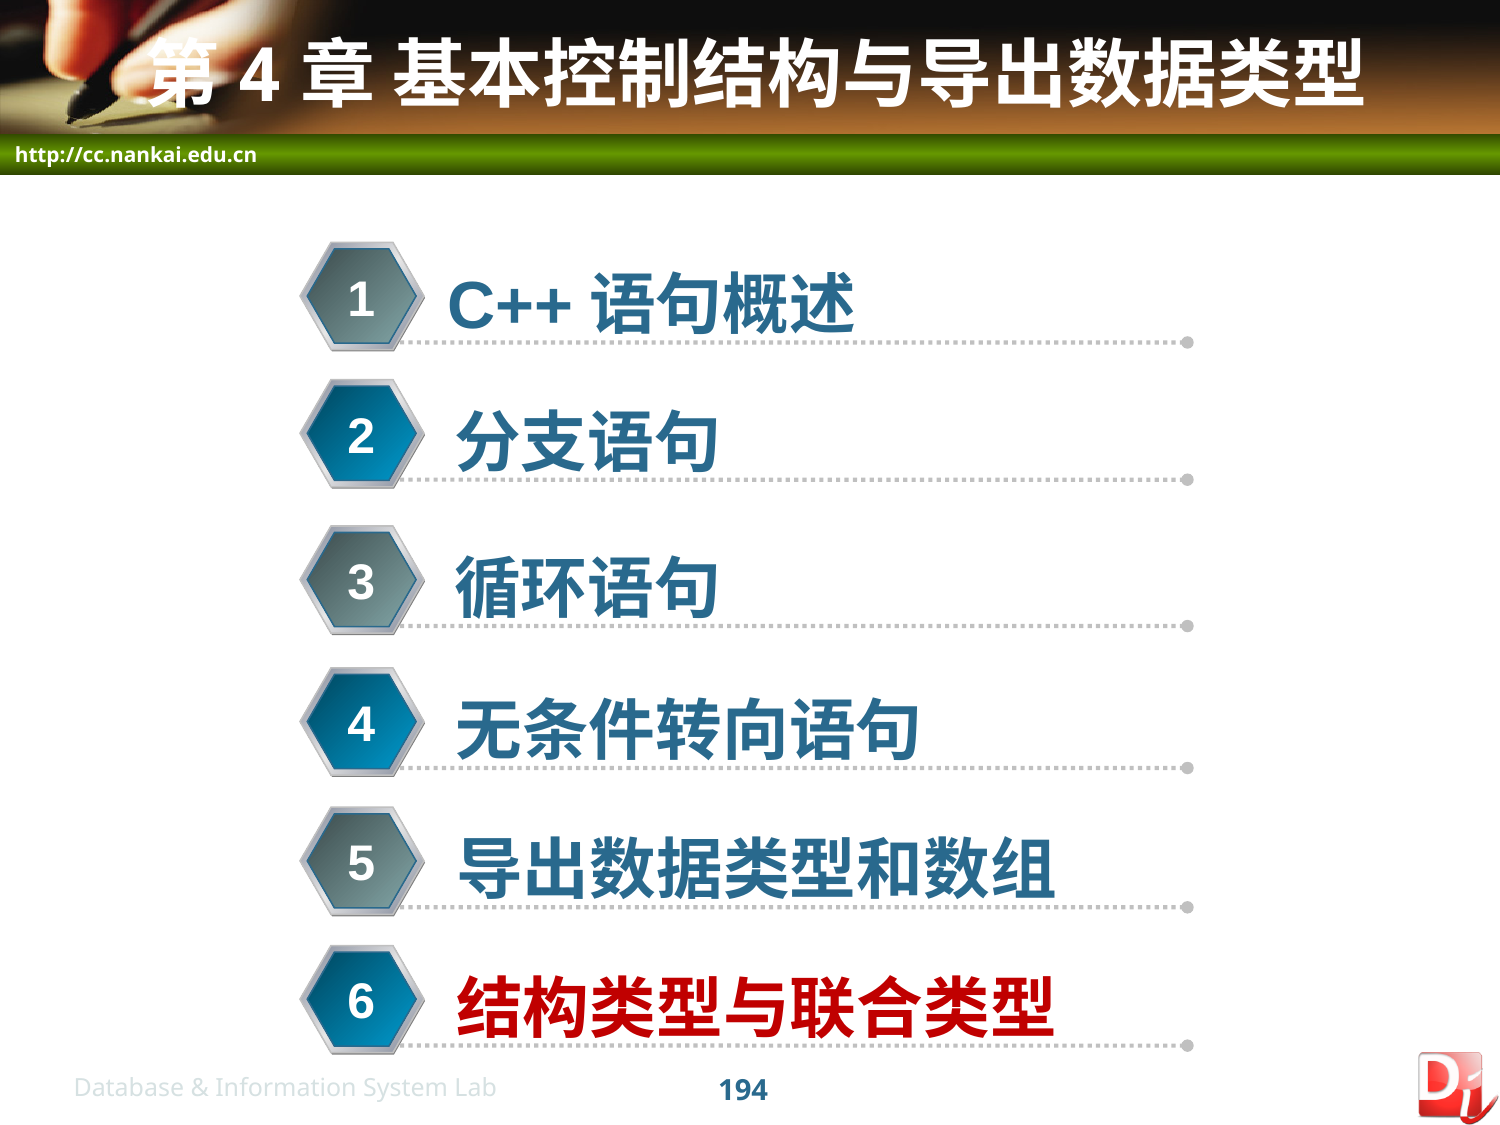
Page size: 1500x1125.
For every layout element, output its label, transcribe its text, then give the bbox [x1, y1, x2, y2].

picture [0, 0, 1500, 134]
text_box [1179, 619, 1194, 633]
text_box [299, 379, 426, 489]
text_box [299, 806, 426, 917]
text_box 循环语句 [439, 538, 737, 634]
title 第4章 基本控制结构与导出数据类型 [74, 24, 1438, 118]
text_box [299, 525, 426, 636]
text_box 导出数据类型和数组 [441, 819, 1072, 915]
text_box 结构类型与联合类型 [441, 957, 1072, 1053]
text_box [1179, 336, 1194, 349]
text_box [1179, 1039, 1194, 1052]
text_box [299, 667, 426, 778]
text_box [1179, 473, 1194, 486]
text_box [1179, 901, 1194, 914]
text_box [299, 242, 426, 352]
text_box 无条件转向语句 [440, 680, 938, 776]
footer Database & Information System Lab [58, 1064, 598, 1114]
slide_number 194 [607, 1063, 880, 1112]
text_box [1179, 761, 1194, 775]
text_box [299, 945, 426, 1055]
text_box C++语句概述 [432, 254, 871, 350]
text_box 分支语句 [439, 392, 737, 487]
picture [1417, 1052, 1500, 1125]
